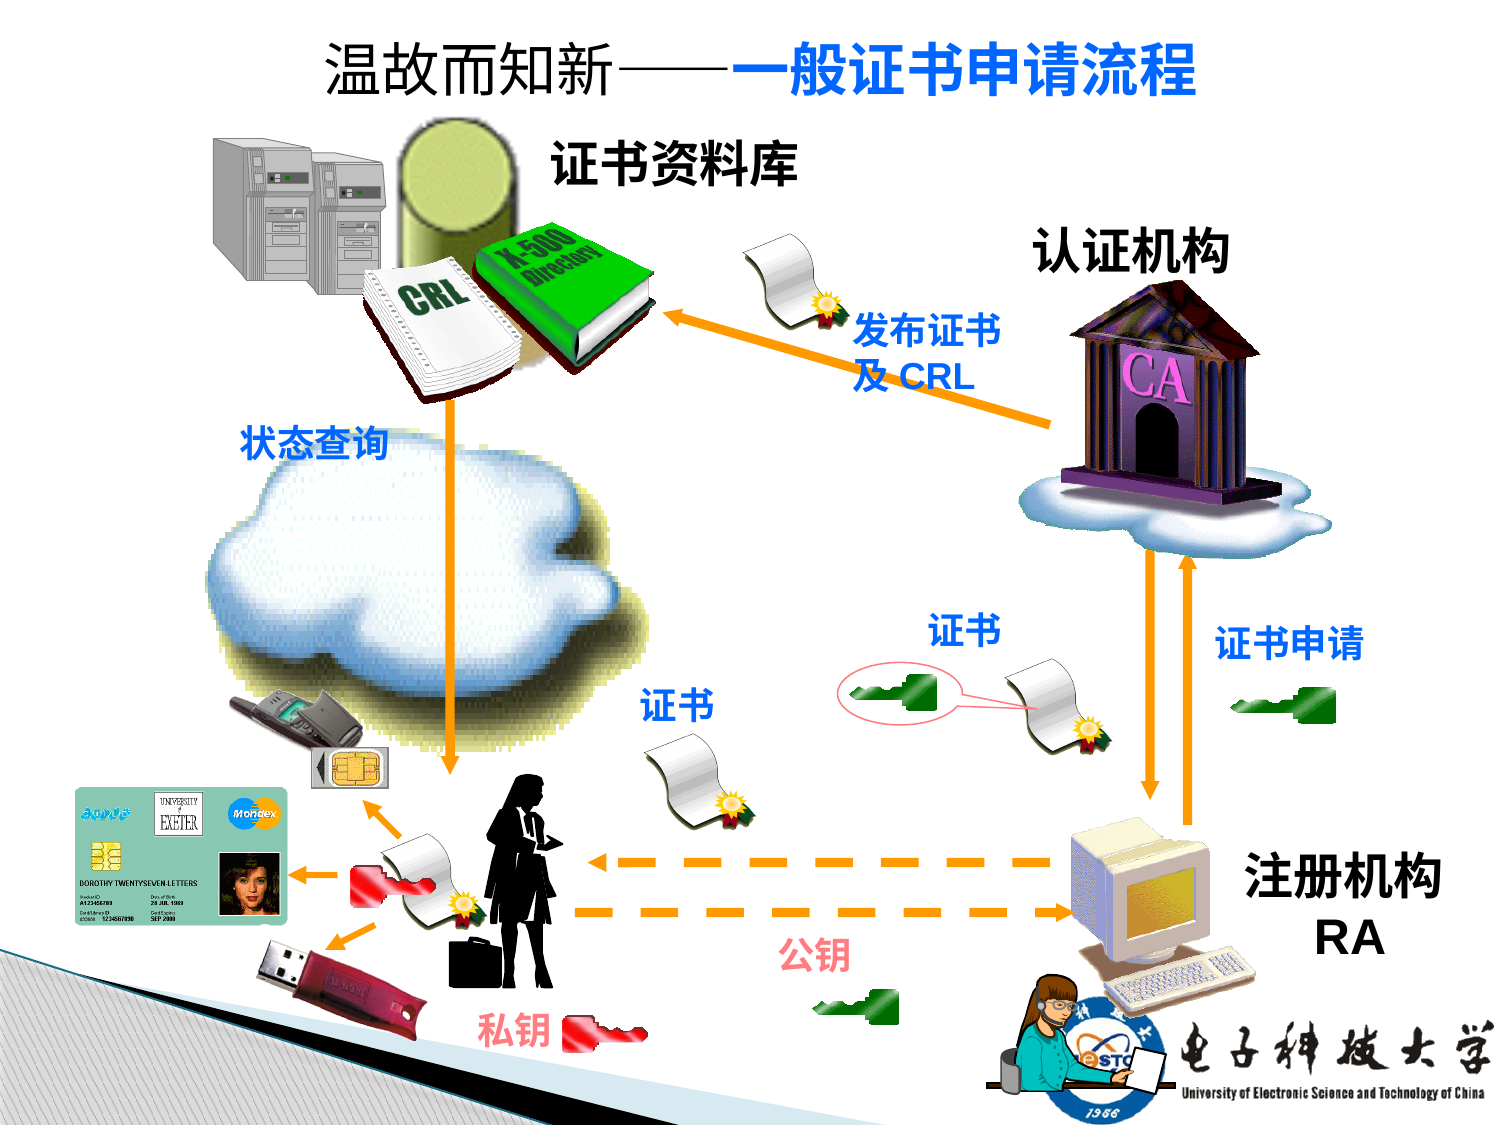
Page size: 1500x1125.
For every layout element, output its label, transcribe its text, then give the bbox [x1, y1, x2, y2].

text_box 注册机构RA [1264, 837, 1500, 973]
text_box [1145, 581, 1155, 800]
picture [74, 787, 438, 1056]
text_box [449, 774, 563, 988]
text_box [587, 858, 596, 867]
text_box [987, 974, 1176, 1095]
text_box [762, 924, 901, 1026]
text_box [737, 224, 1019, 406]
text_box 温故而知新——一般证书申请流程 [308, 24, 1213, 111]
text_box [212, 137, 356, 297]
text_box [224, 687, 388, 788]
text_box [1199, 612, 1413, 724]
picture [1037, 812, 1495, 1125]
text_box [624, 674, 763, 839]
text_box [837, 599, 1120, 764]
text_box [668, 310, 731, 333]
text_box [462, 999, 651, 1061]
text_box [999, 212, 1338, 569]
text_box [287, 799, 401, 951]
picture [199, 99, 663, 785]
text_box 证书资料库 [620, 124, 825, 200]
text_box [406, 824, 443, 929]
